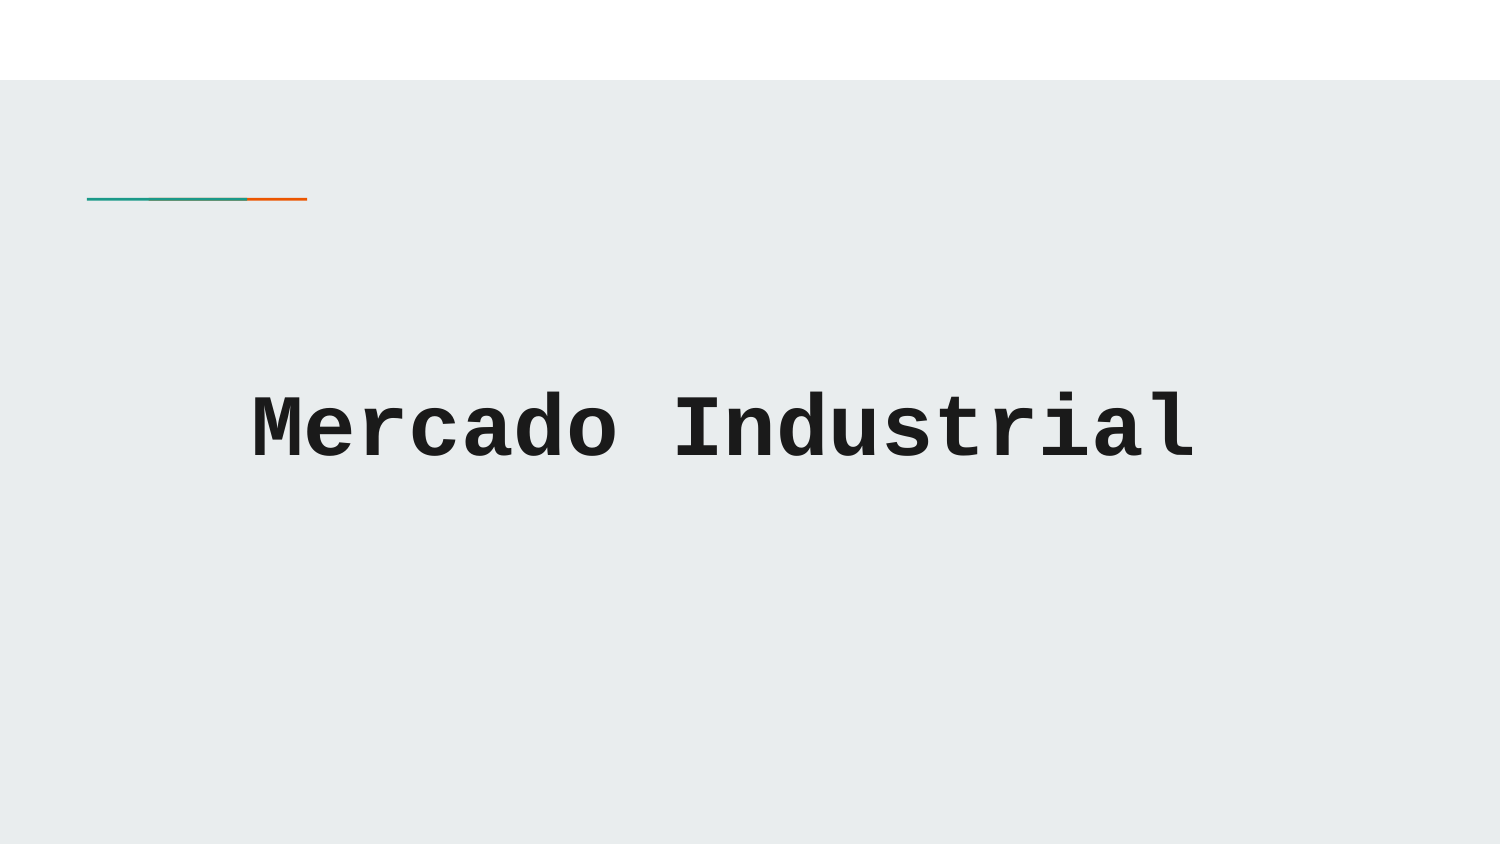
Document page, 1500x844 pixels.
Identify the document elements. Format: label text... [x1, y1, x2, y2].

title Mercado Industrial [126, 355, 1374, 488]
